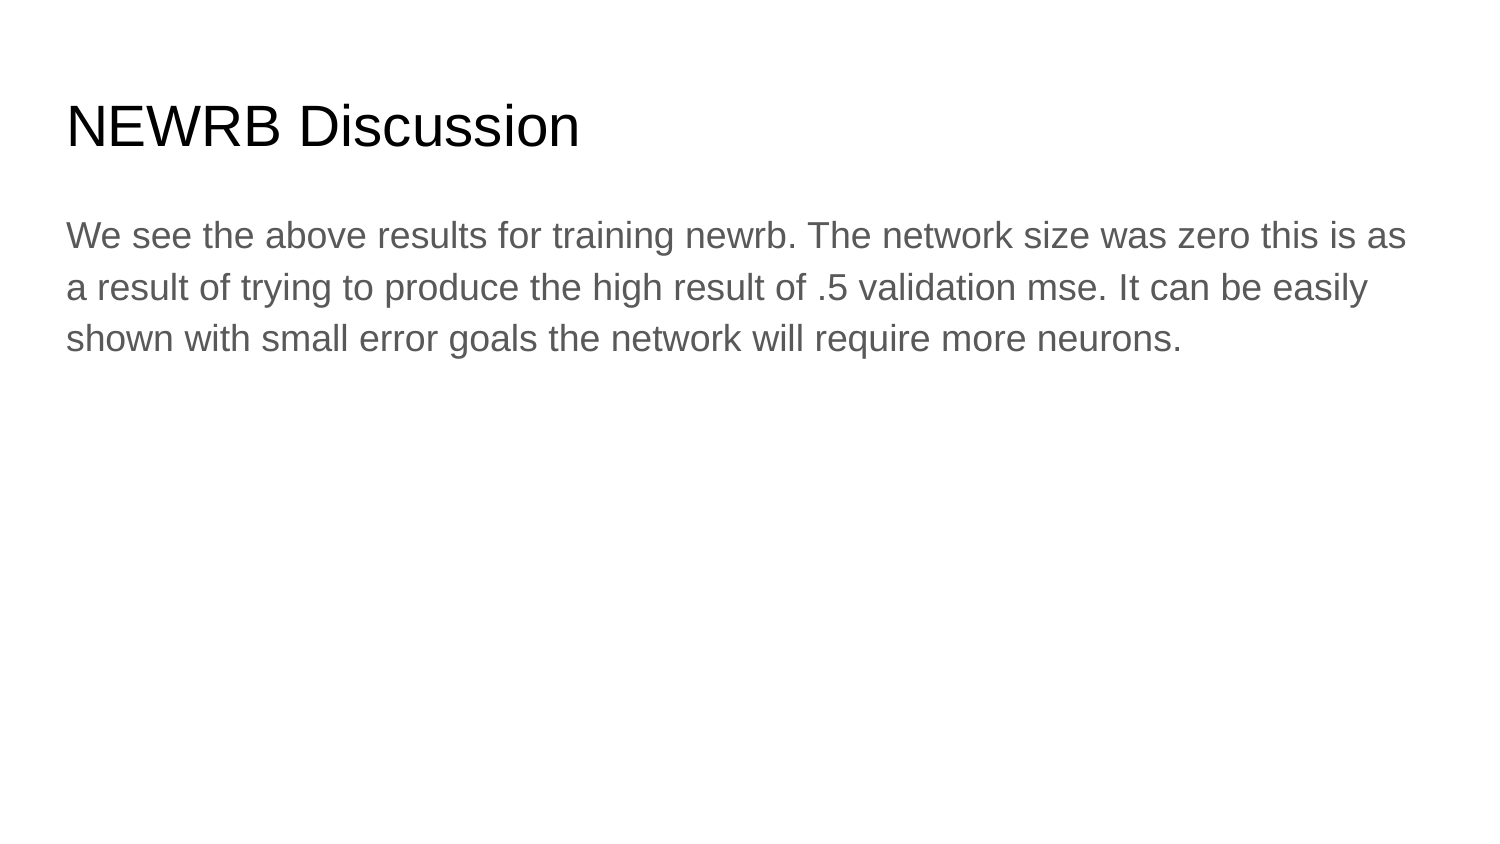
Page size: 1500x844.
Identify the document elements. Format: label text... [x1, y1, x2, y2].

list We see the above results for training newrb. The network size was zero this is as a result of trying to produce the high result of .5 validation mse. It can be easily shown with small error goals the network will require more neurons. [51, 189, 1449, 750]
title NEWRB Discussion [51, 72, 1449, 167]
